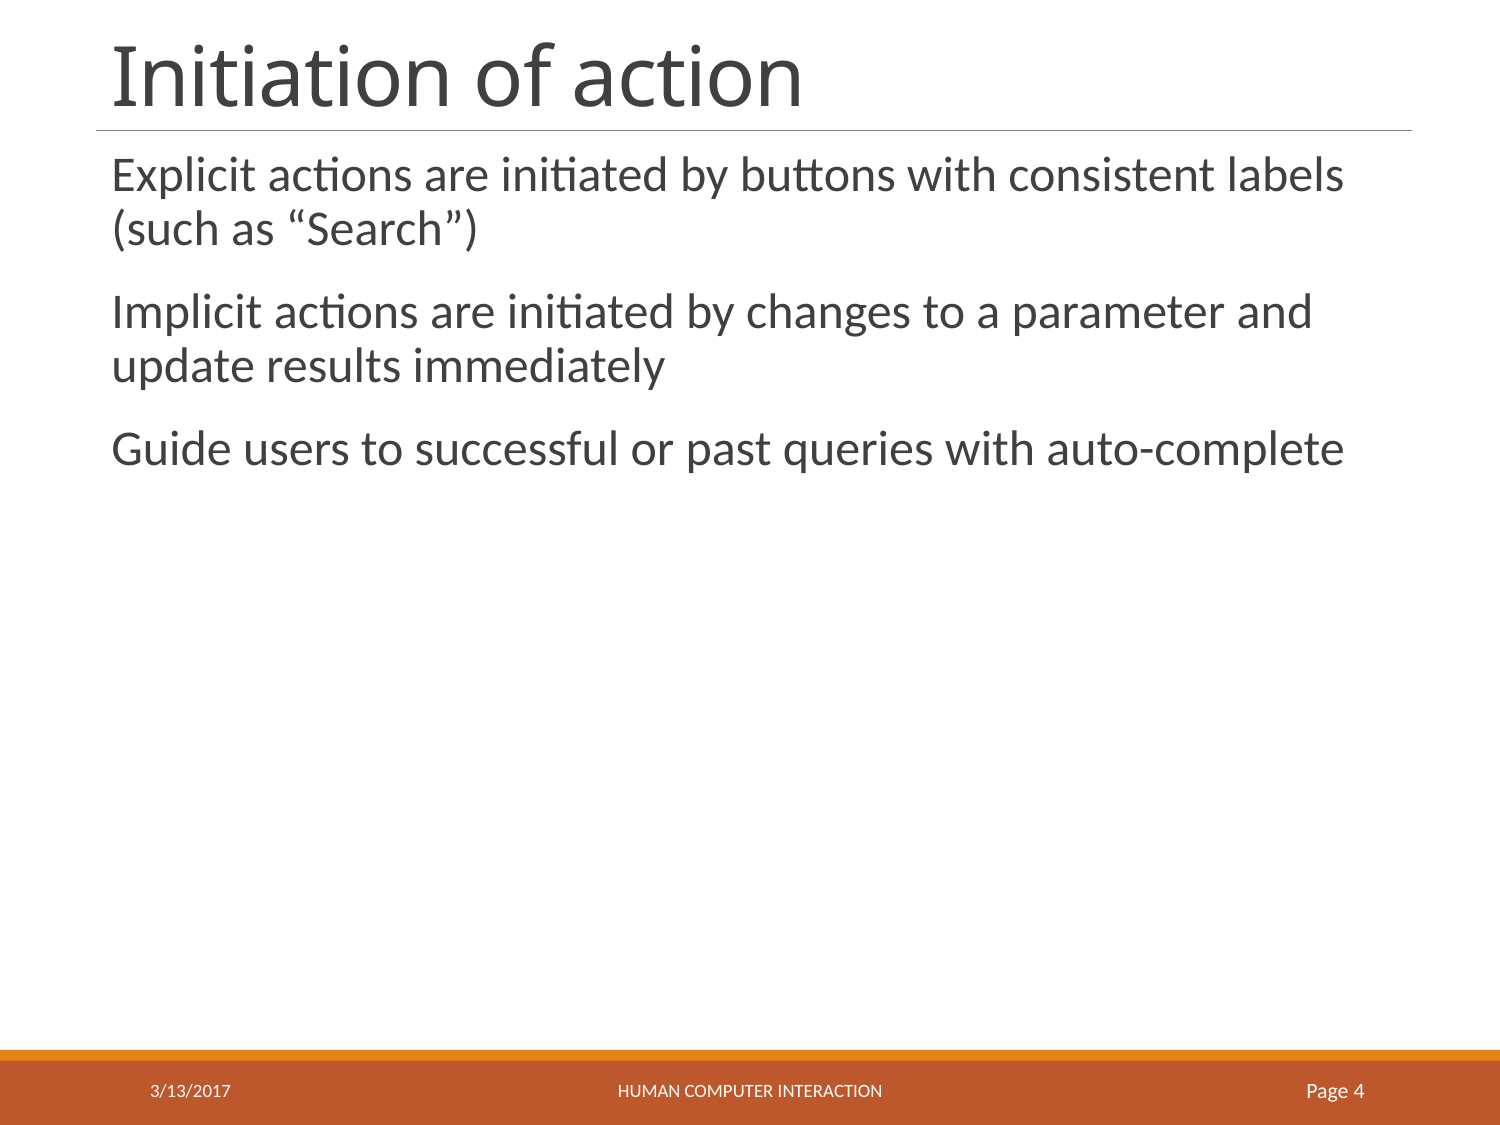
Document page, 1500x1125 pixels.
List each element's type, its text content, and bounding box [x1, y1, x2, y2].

footer HUMAN COMPUTER INTERACTION [453, 1059, 1047, 1120]
slide_number Page 4 [1218, 1059, 1380, 1120]
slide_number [135, 1059, 440, 1120]
title Initiation of action [96, 19, 1413, 131]
list Explicit actions are initiated by buttons with consistent labels (such as “Search”) Implicit actions are initiated by changes to a parameter and update results immediately Guide users to successful or past queries with auto-complete [96, 140, 1413, 1034]
